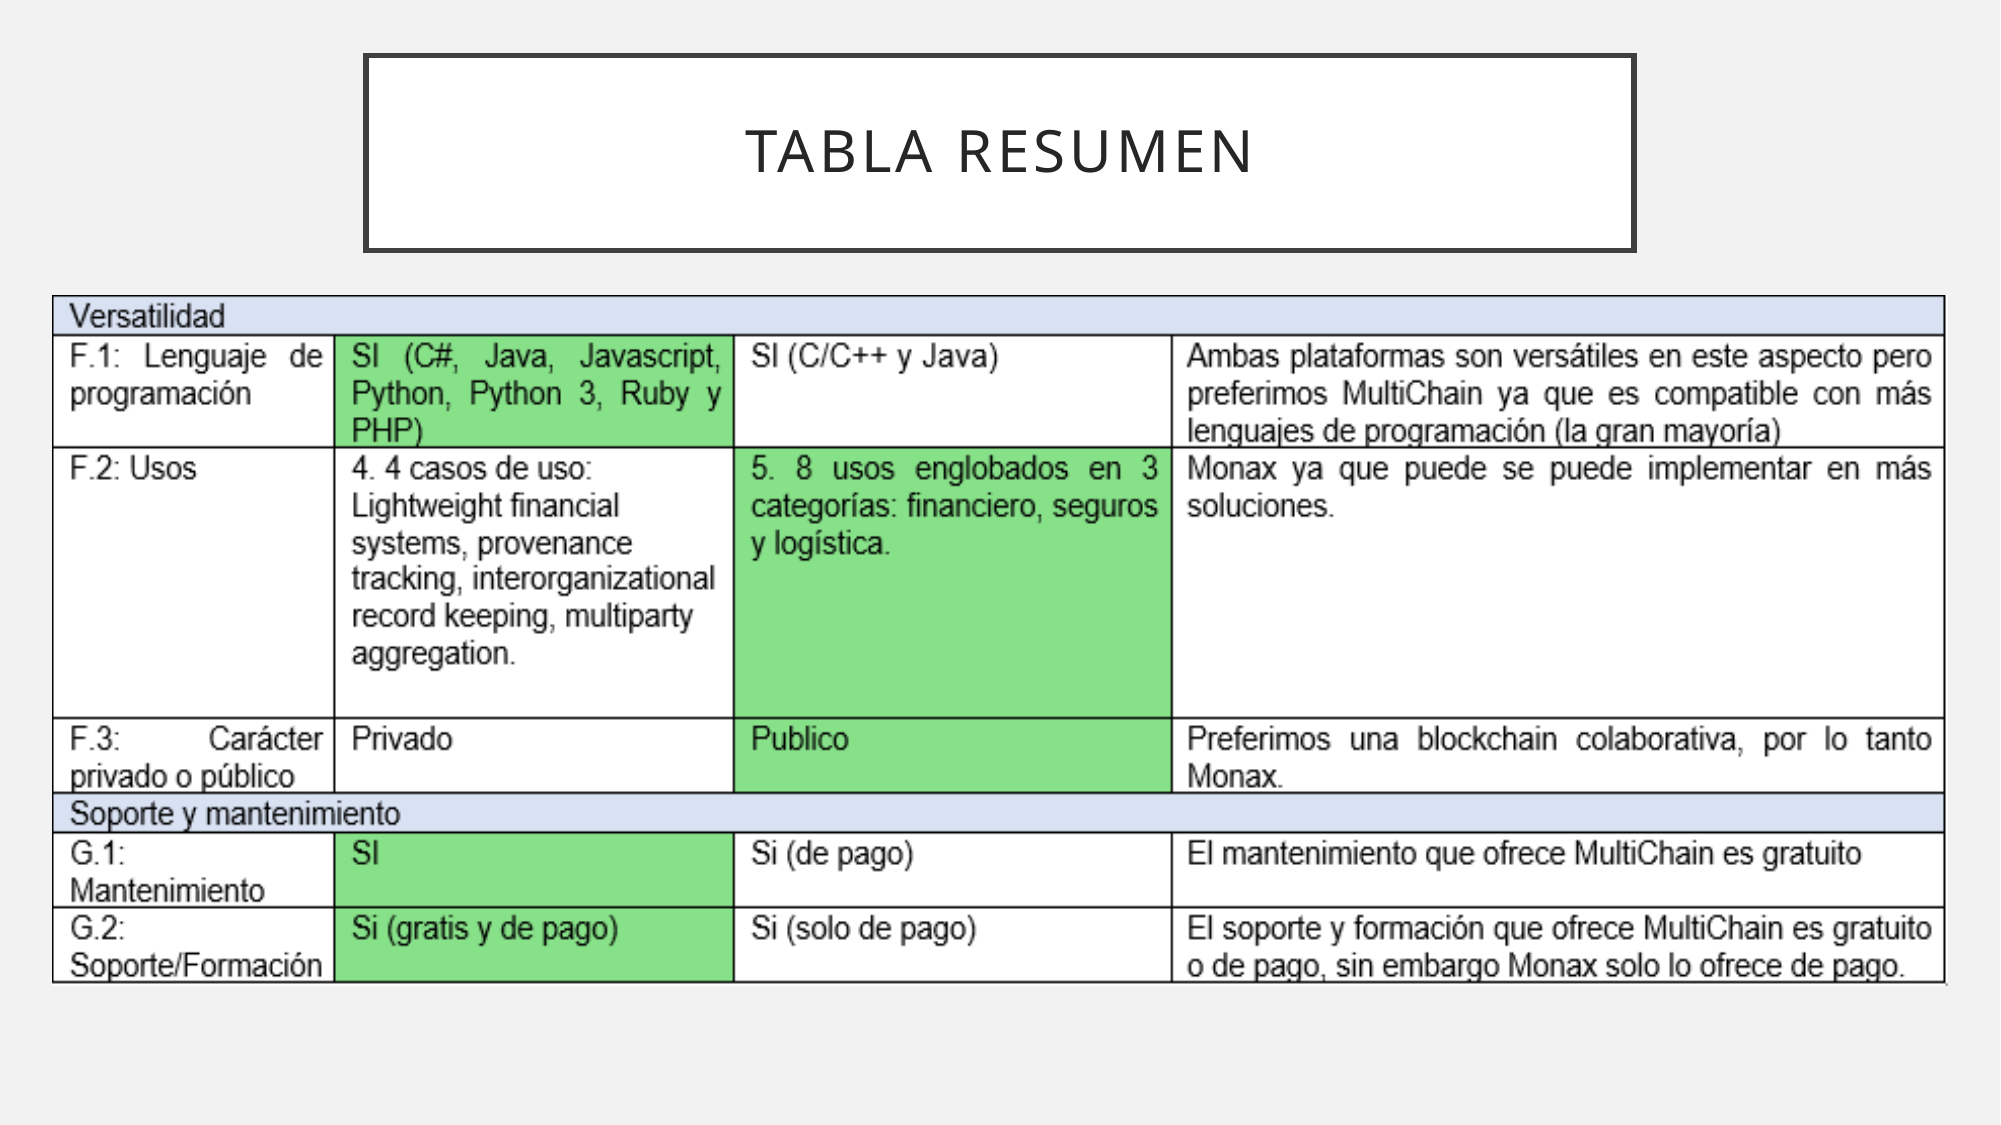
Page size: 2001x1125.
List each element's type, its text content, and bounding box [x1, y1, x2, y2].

title Tabla resumen [363, 53, 1637, 253]
picture [52, 295, 1948, 986]
